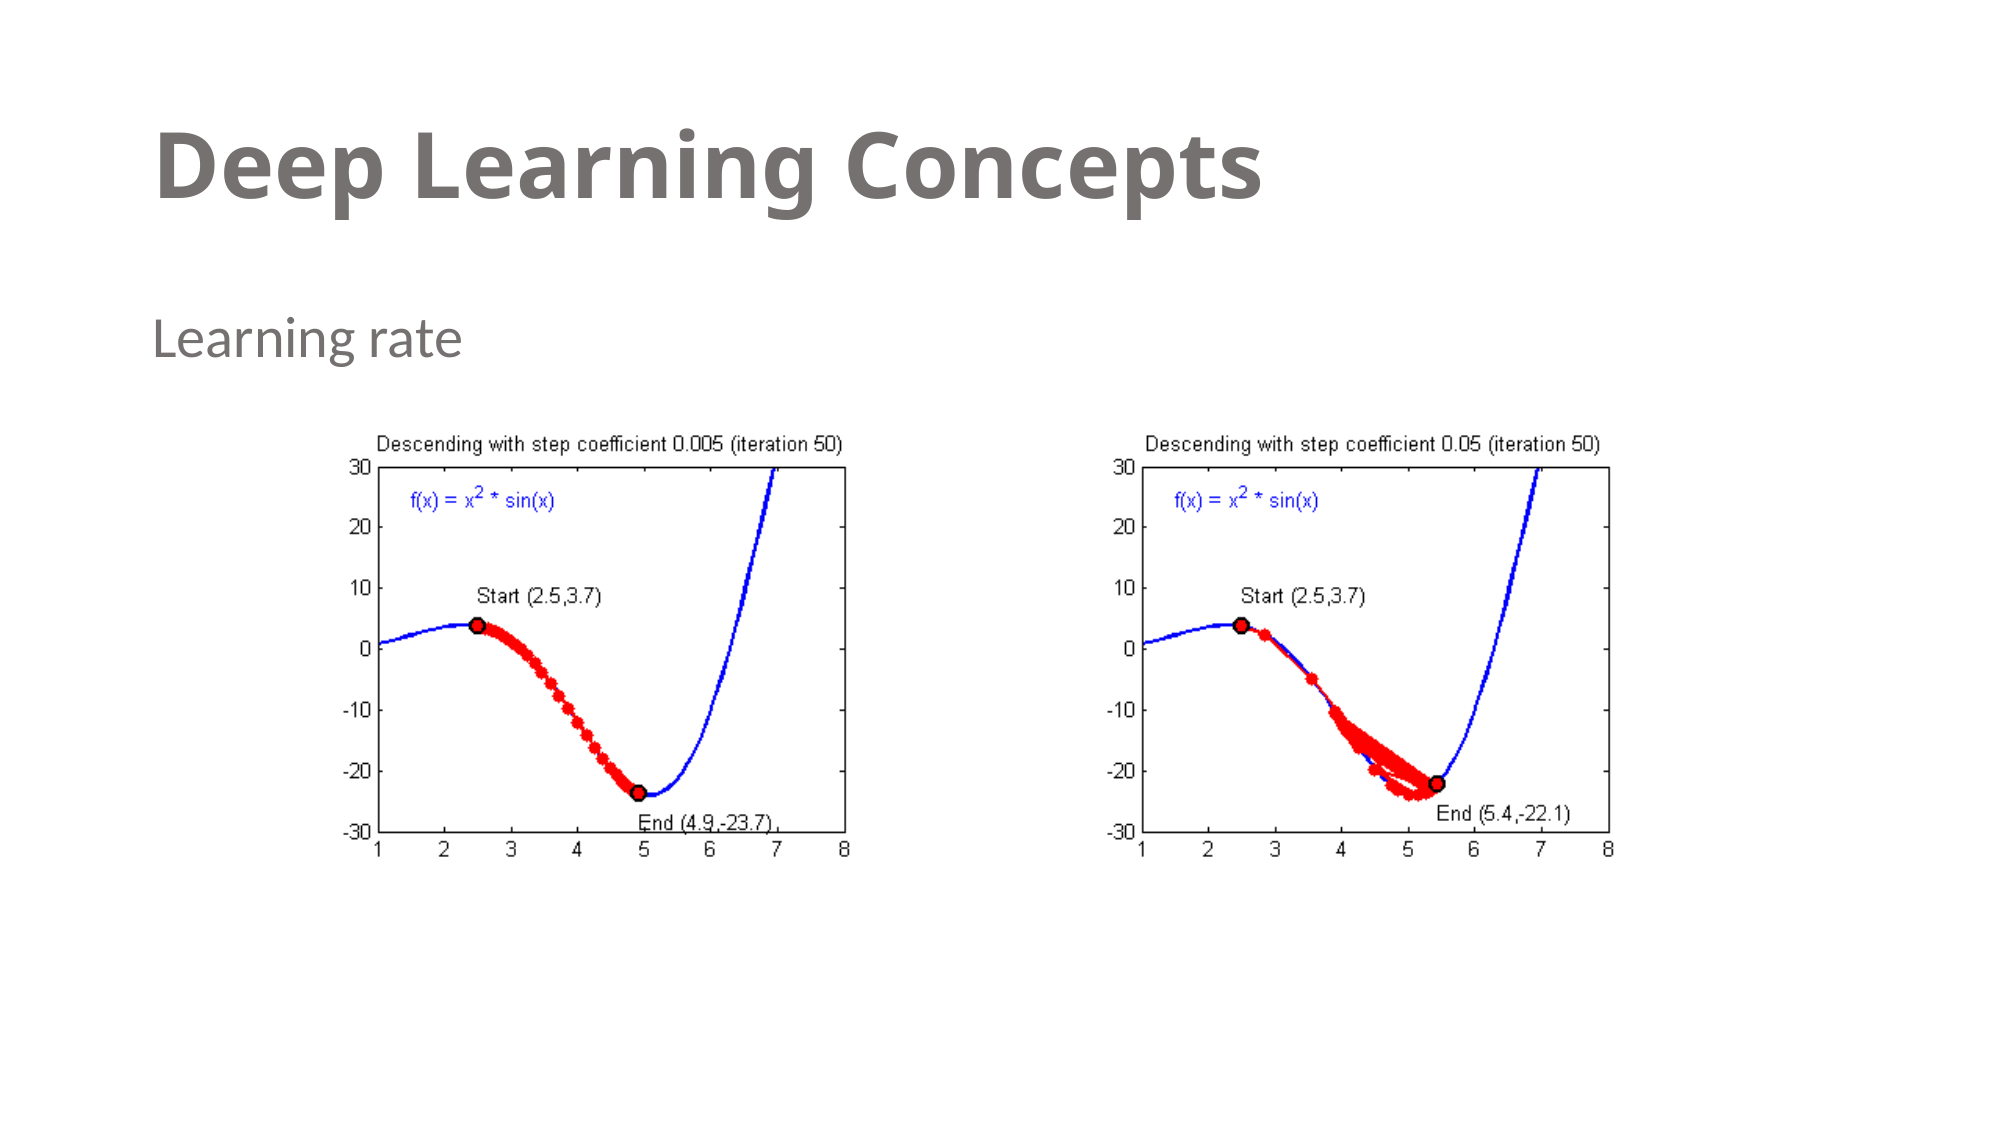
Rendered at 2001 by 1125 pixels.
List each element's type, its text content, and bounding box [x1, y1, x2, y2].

list Learning rate [137, 299, 1863, 1014]
picture [300, 431, 901, 882]
title Deep Learning Concepts [137, 59, 1863, 278]
picture [1064, 431, 1665, 882]
